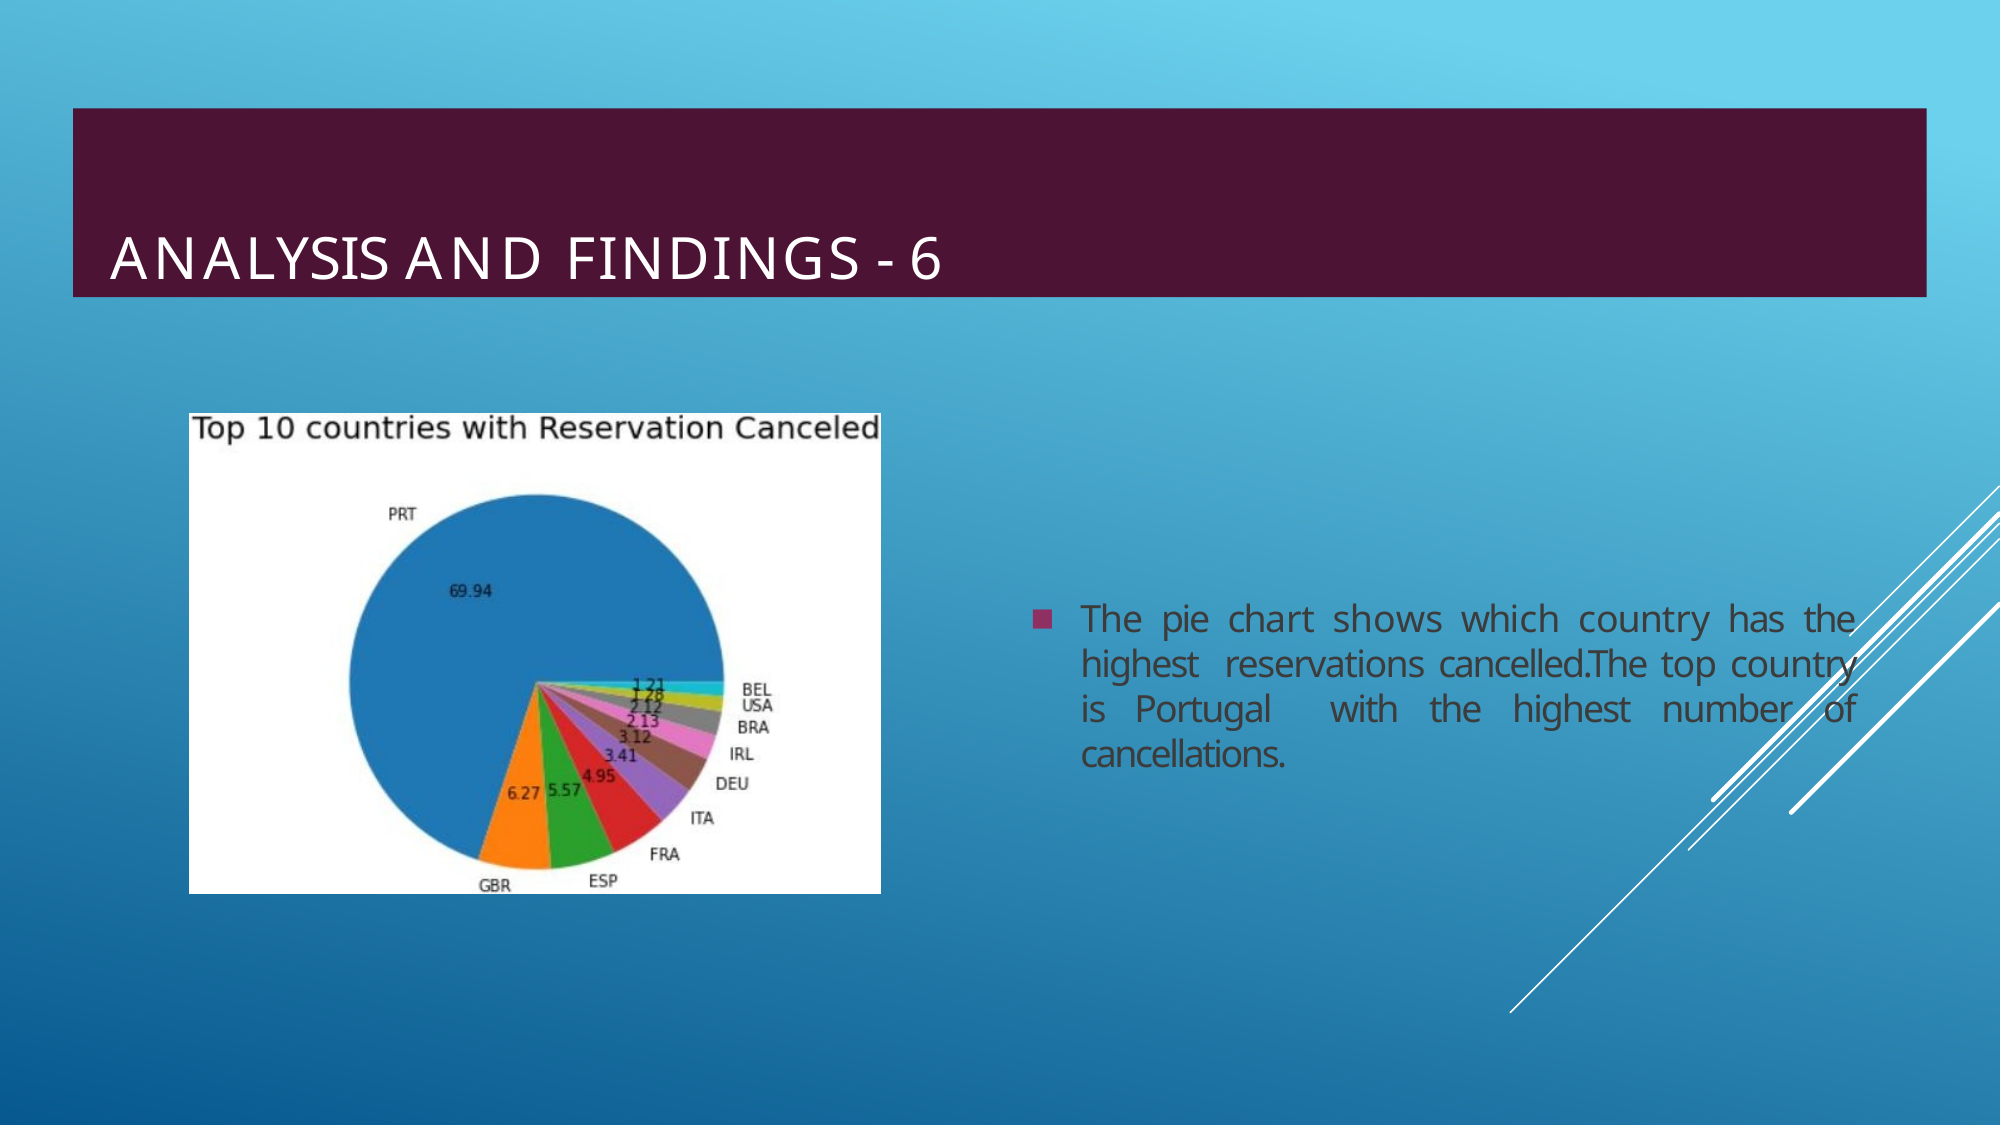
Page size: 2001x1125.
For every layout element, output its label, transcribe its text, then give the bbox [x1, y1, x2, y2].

picture [189, 413, 881, 895]
title ANALYSIS AND FINDINGS - 6 [73, 108, 1927, 298]
text_box The pie chart shows which country has the highest reservations cancelled.The top country is Portugal with the highest number of cancellations. [1028, 592, 1858, 775]
